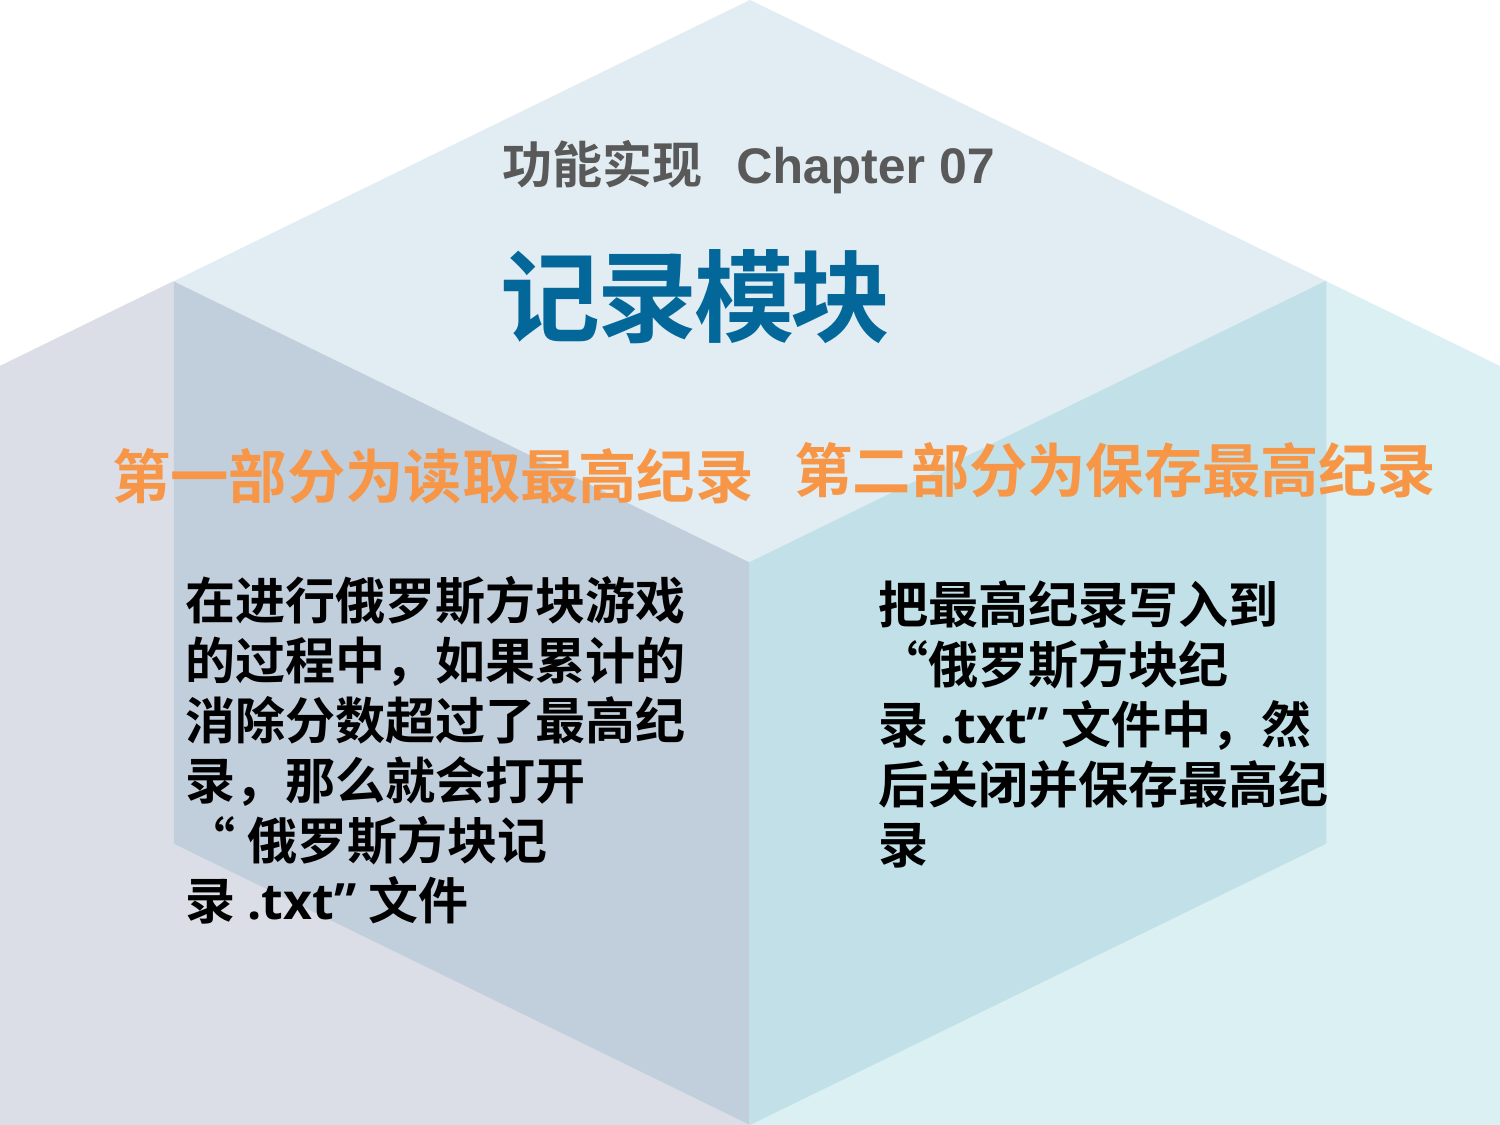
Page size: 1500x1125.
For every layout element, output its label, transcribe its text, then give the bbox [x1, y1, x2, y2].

text_box 第二部分为保存最高纪录 [757, 412, 1473, 512]
text_box 把最高纪录写入到“俄罗斯方块纪录.txt”文件中，然后关闭并保存最高纪录 [863, 565, 1365, 881]
text_box 第一部分为读取最高纪录 [86, 418, 780, 518]
text_box 记录模块 [340, 236, 1159, 362]
text_box 功能实现 Chapter 07 [487, 126, 1013, 201]
text_box 在进行俄罗斯方块游戏的过程中，如果累计的消除分数超过了最高纪录，那么就会打开 “俄罗斯方块记录.txt”文件 [171, 561, 725, 937]
